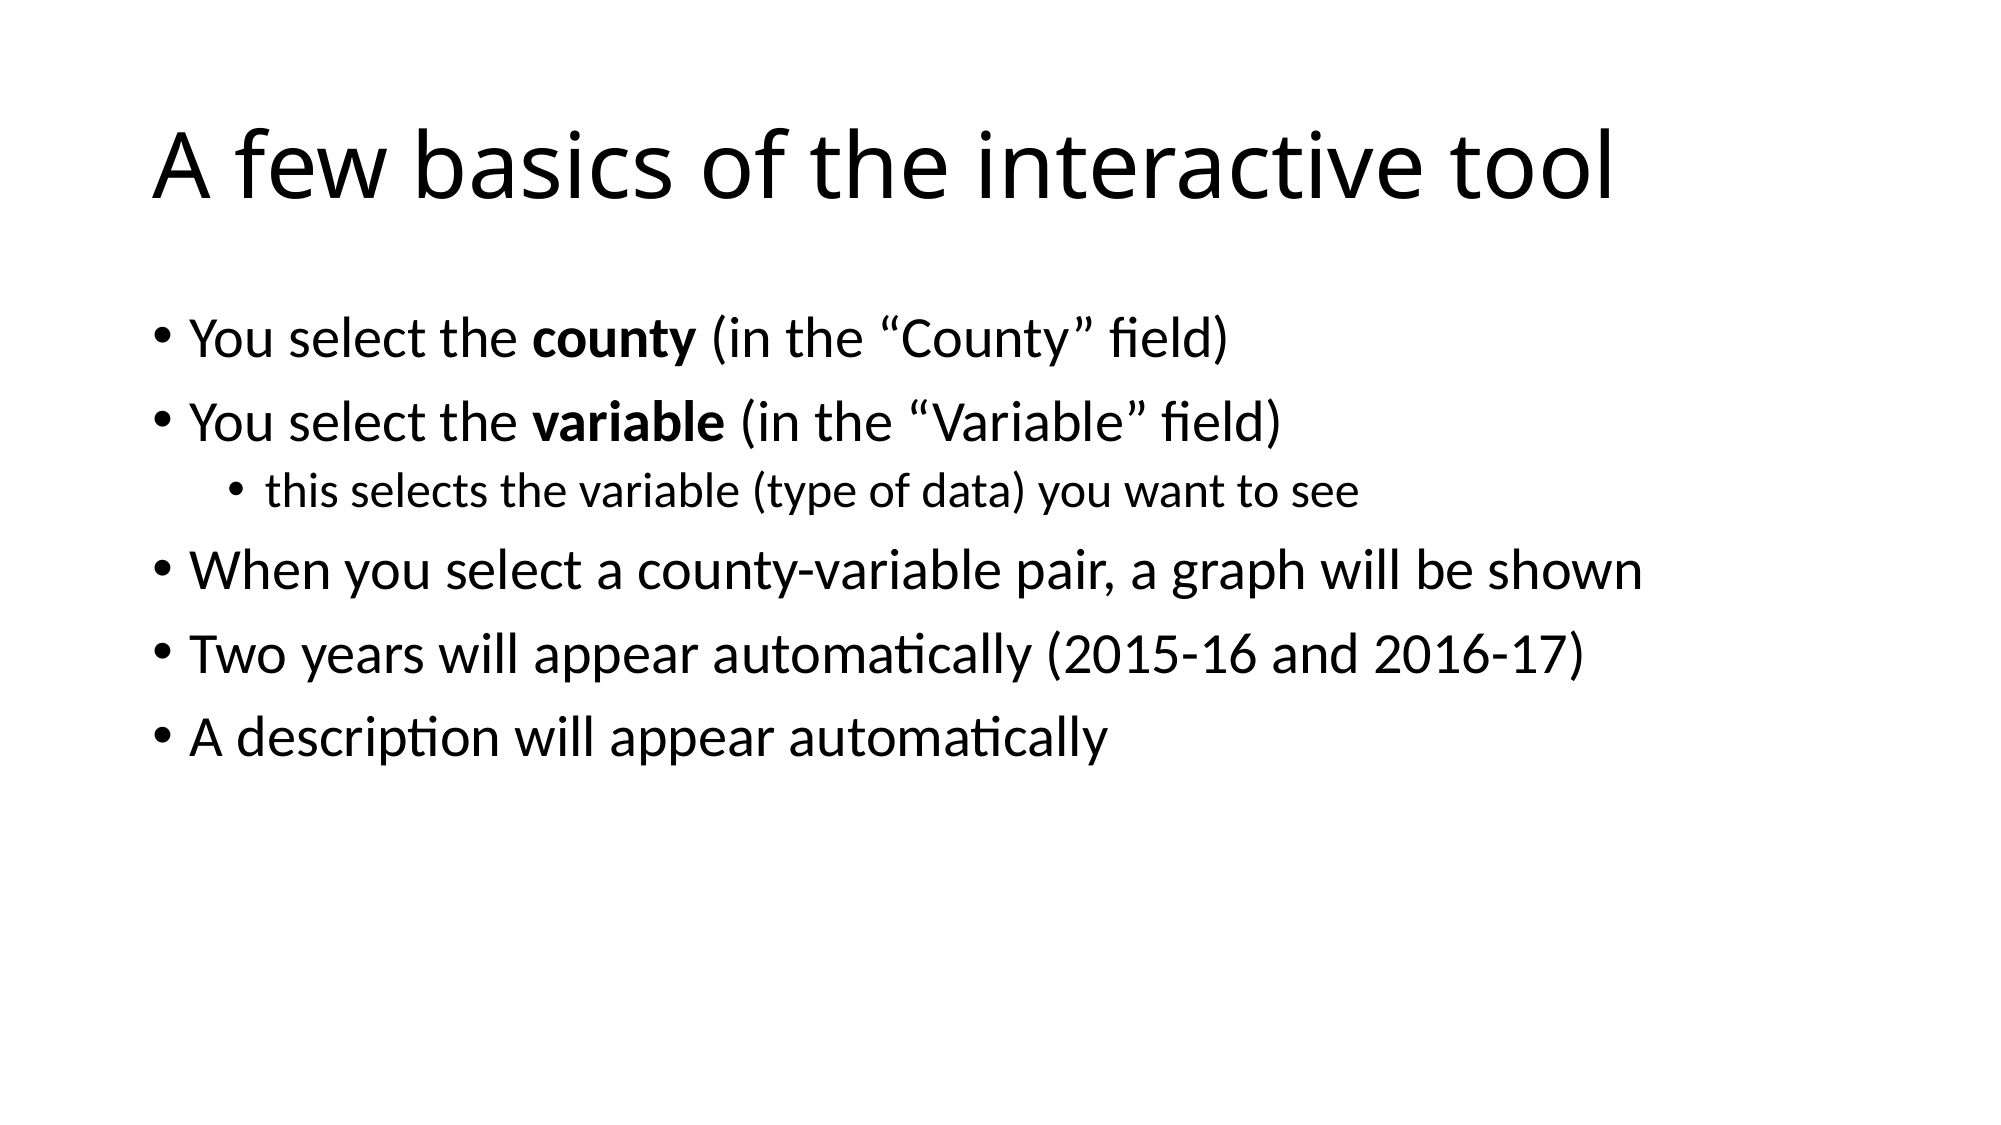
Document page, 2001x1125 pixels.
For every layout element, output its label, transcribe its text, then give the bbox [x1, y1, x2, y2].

list You select the county (in the “County” field) You select the variable (in the “Variable” field) this selects the variable (type of data) you want to see When you select a county-variable pair, a graph will be shown Two years will appear automatically (2015-16 and 2016-17) A description will appear automatically [137, 299, 1863, 1014]
title A few basics of the interactive tool [137, 59, 1863, 278]
